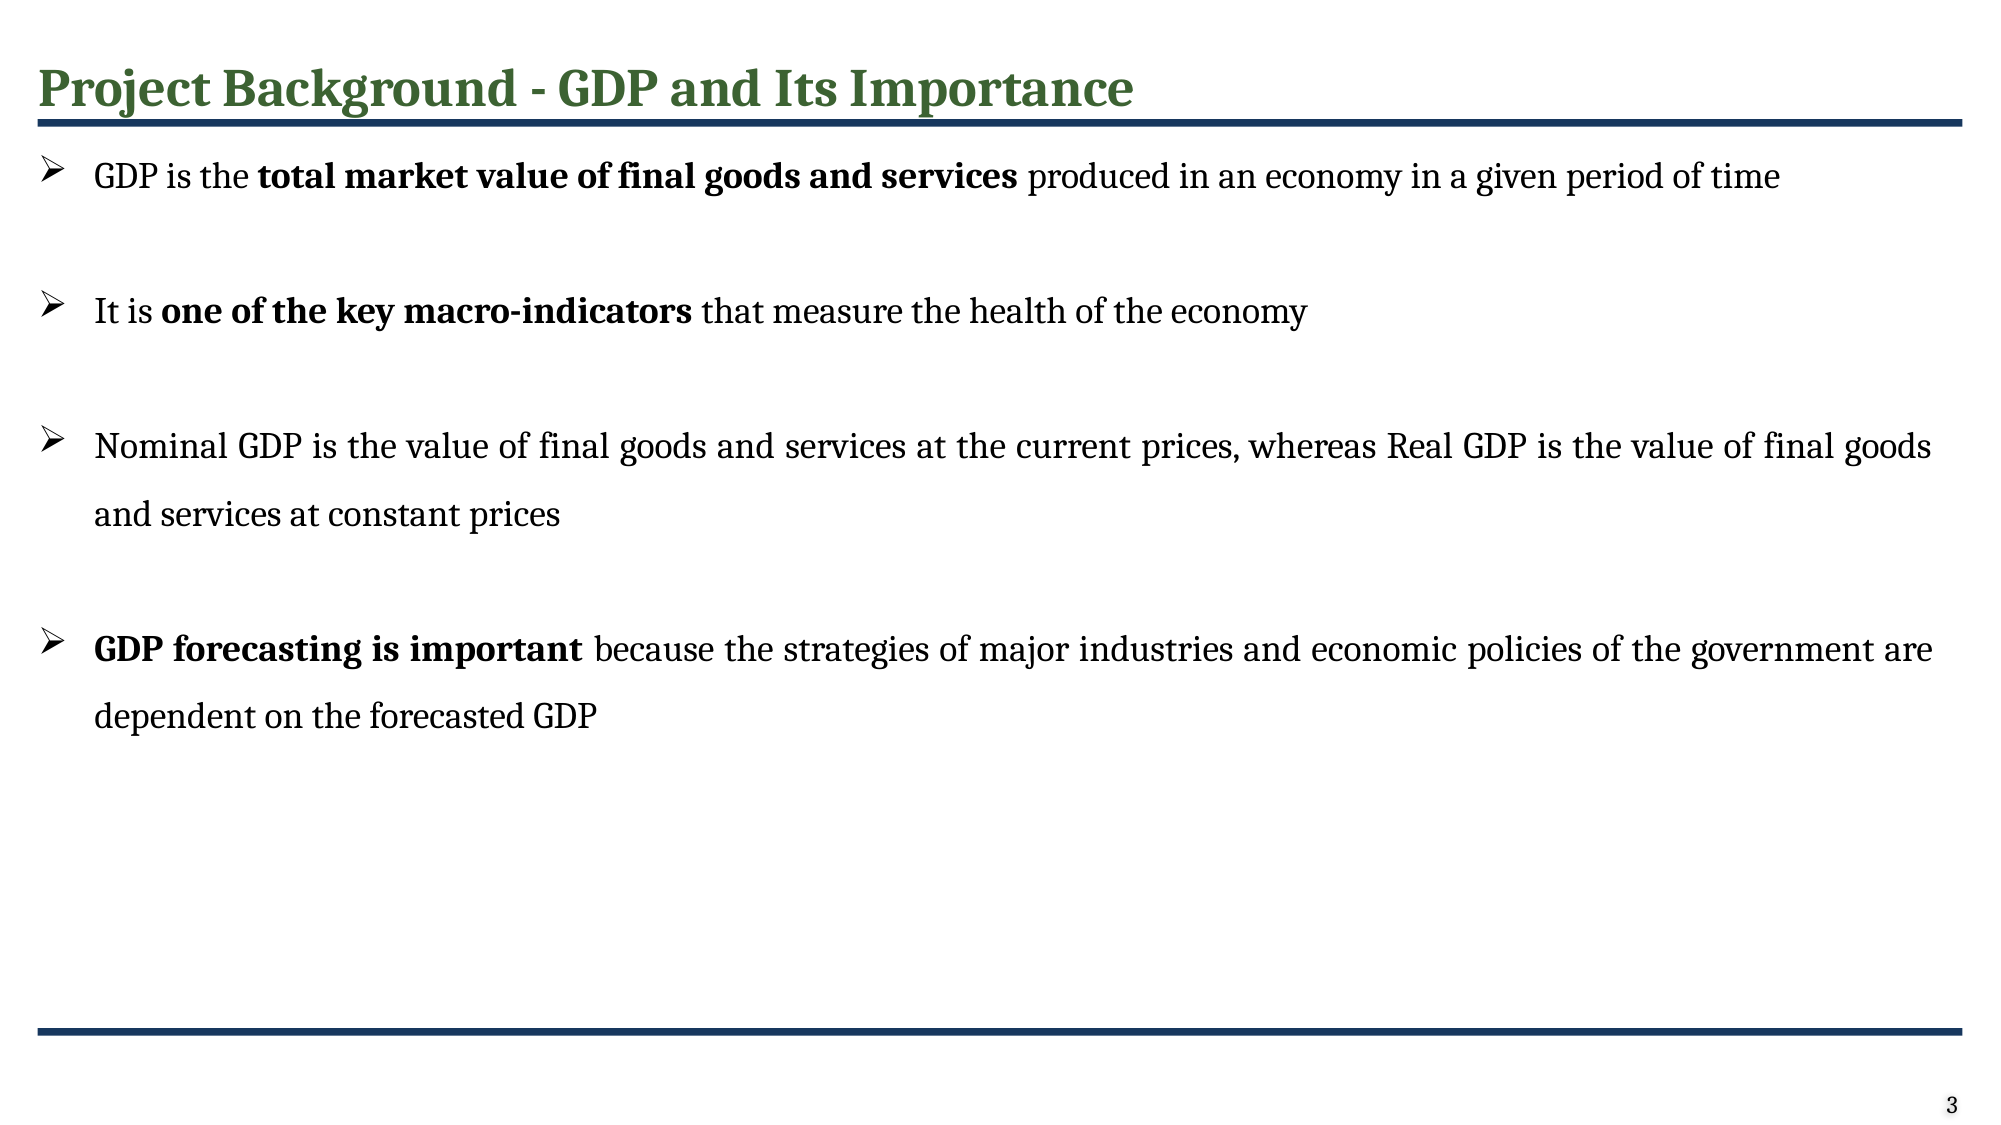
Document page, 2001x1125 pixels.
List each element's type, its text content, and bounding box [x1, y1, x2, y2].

text_box Project Background - GDP and Its Importance [23, 44, 1548, 121]
text_box GDP is the total market value of final goods and services produced in an economy in a given period of time It is one of the key macro-indicators that measure the health of the economy Nominal GDP is the value of final goods and services at the current prices, whereas Real GDP is the value of final goods and services at constant prices GDP forecasting is important because the strategies of major industries and economic policies of the government are dependent on the forecasted GDP [23, 121, 1950, 744]
